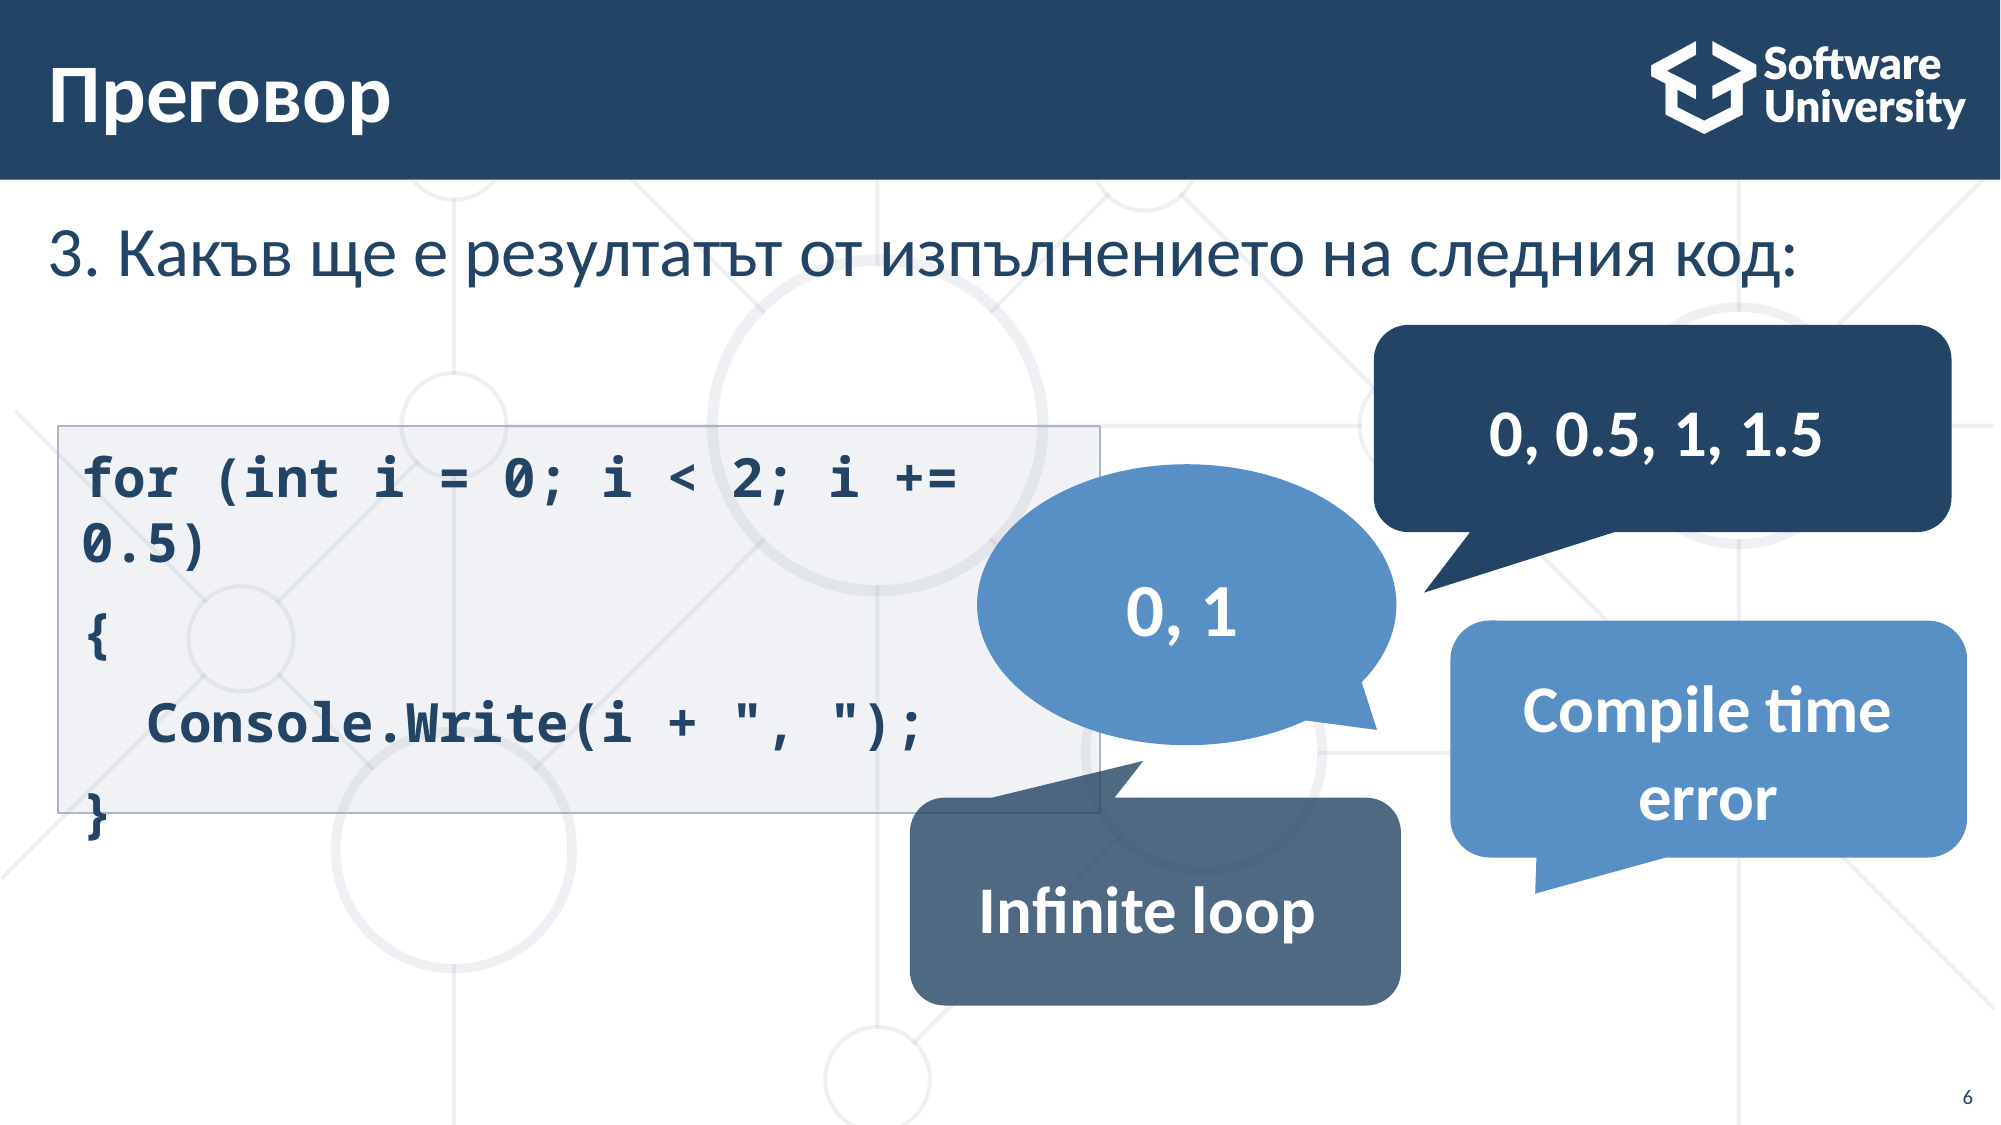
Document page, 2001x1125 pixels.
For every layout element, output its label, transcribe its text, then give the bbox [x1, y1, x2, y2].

picture [1651, 41, 1966, 134]
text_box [909, 797, 1402, 1006]
list 3. Какъв ще е резултатът от изпълнението на следния код: [30, 195, 1968, 1046]
list for (int i = 0; i < 2; i += 0.5) { Console.Write(i + ", "); } [57, 425, 1101, 814]
title Преговор [31, 16, 1625, 162]
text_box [976, 464, 1397, 746]
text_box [1450, 620, 1968, 858]
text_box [1373, 324, 1952, 533]
text_box 6 [1927, 1067, 1989, 1117]
